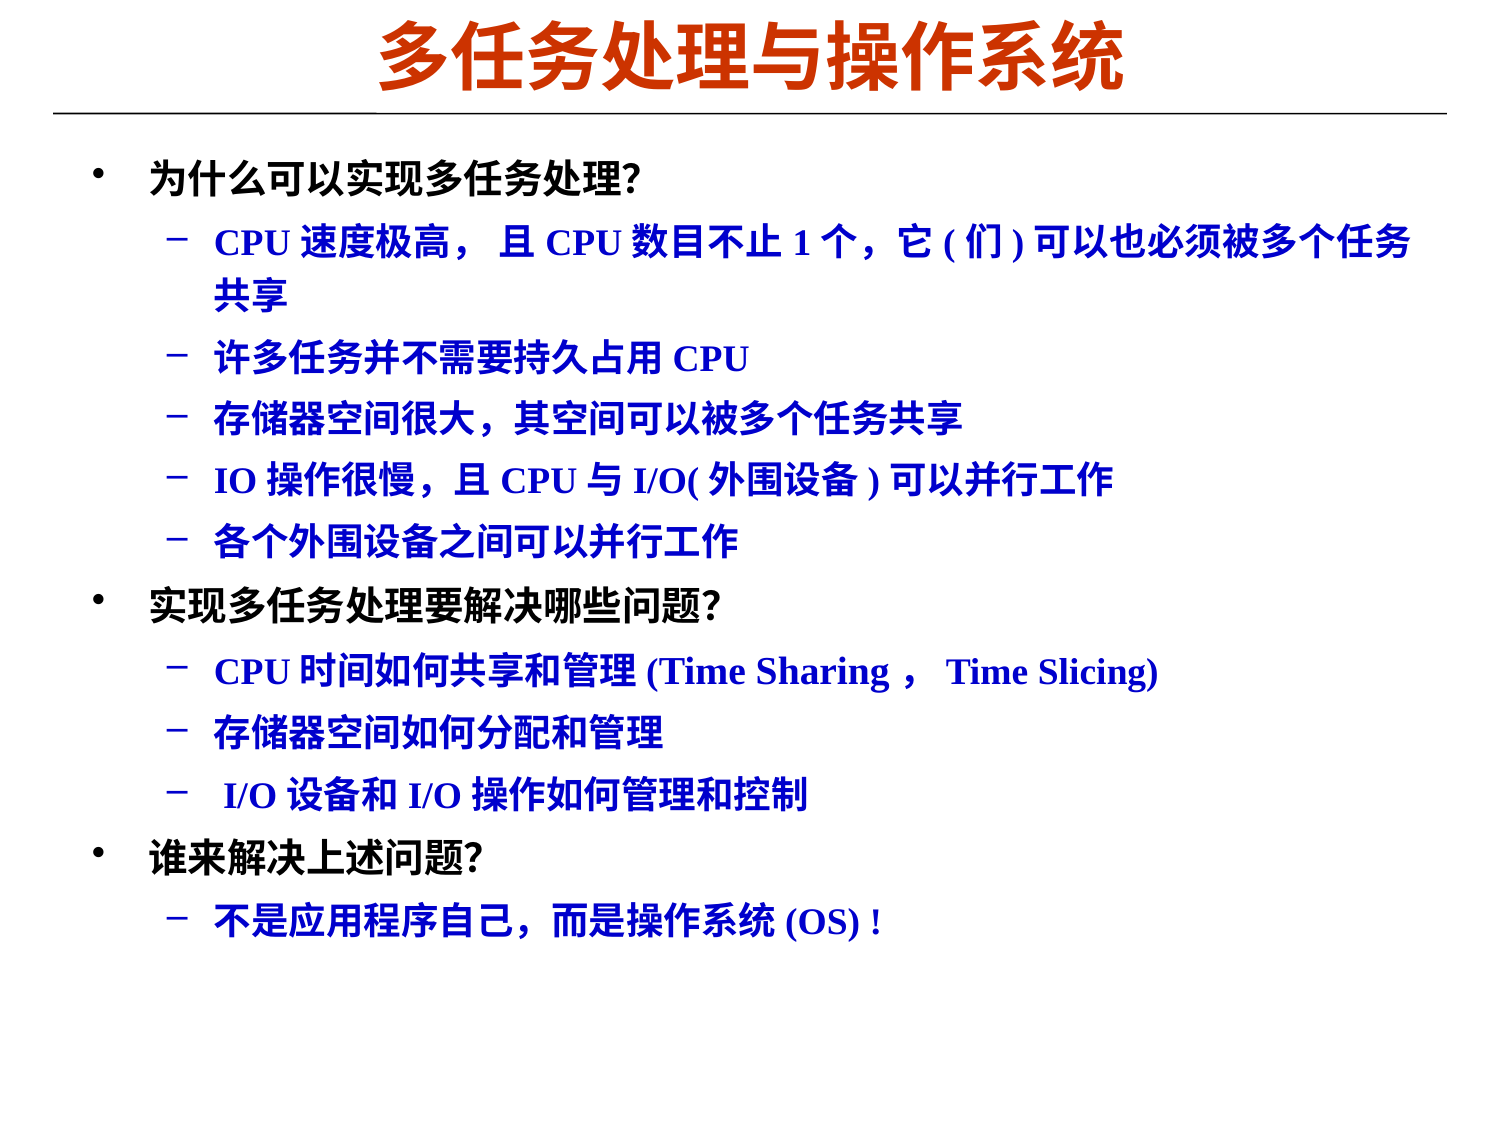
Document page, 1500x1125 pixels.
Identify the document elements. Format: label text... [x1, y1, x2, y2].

title 多任务处理与操作系统 [74, 8, 1426, 102]
list 为什么可以实现多任务处理？ CPU速度极高， 且CPU数目不止1个，它(们)可以也必须被多个任务共享 许多任务并不需要持久占用CPU 存储器空间很大，其空间可以被多个任务共享 IO操作很慢，且CPU与I/O(外围设备)可以并行工作 各个外围设备之间可以并行工作 实现多任务处理要解决哪些问题？ CPU时间如何共享和管理(Time Sharing，Time Slicing) 存储器空间如何分配和管理 I/O设备和I/O操作如何管理和控制 谁来解决上述问题？ 不是应用程序自己，而是操作系统(OS) ! [76, 136, 1428, 994]
